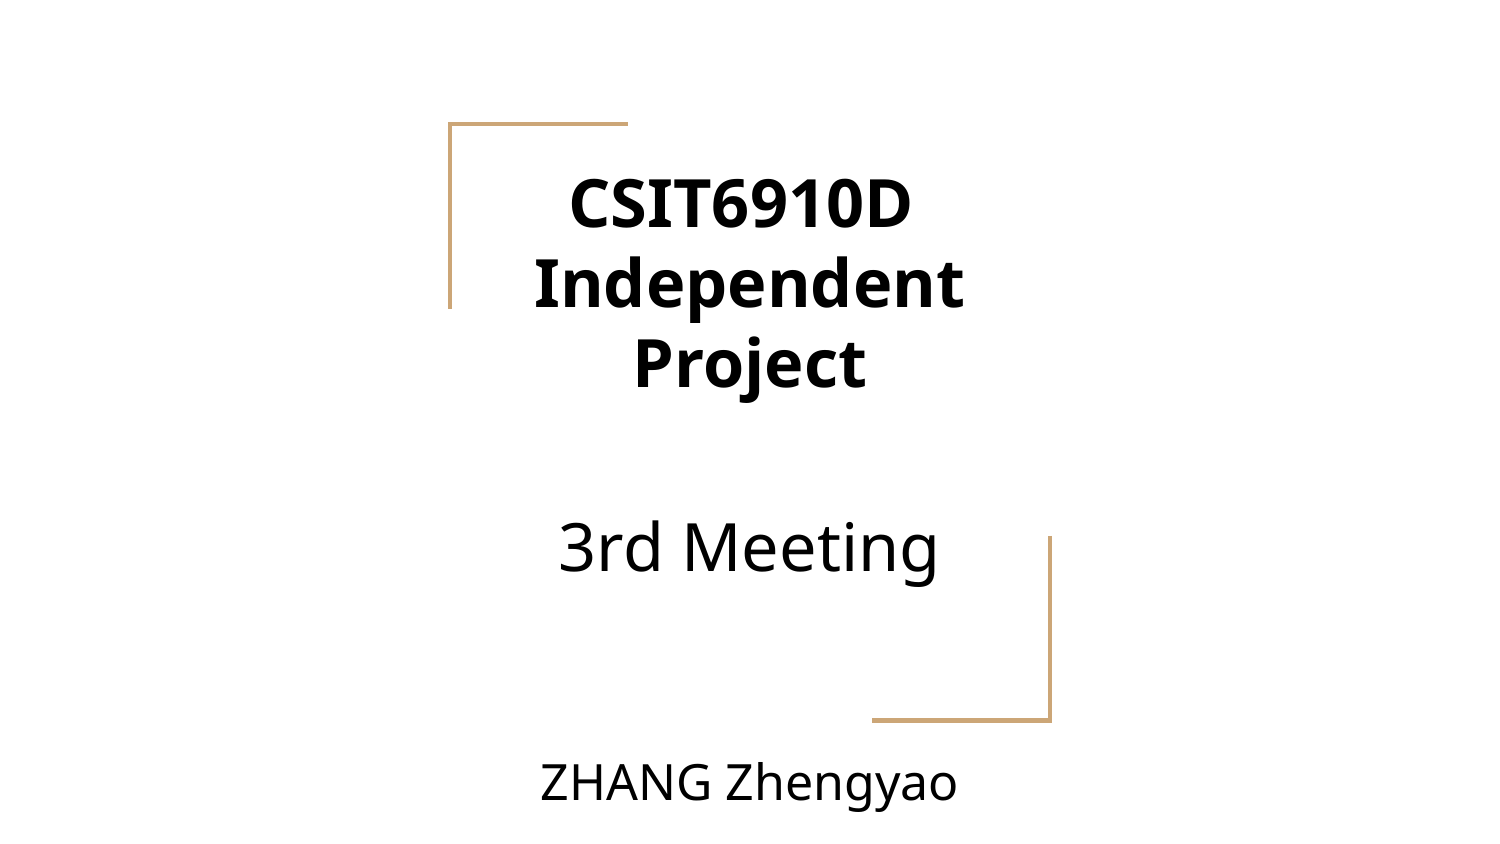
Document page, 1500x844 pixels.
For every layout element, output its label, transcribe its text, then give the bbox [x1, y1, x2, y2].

subtitle ZHANG Zhengyao [51, 735, 1449, 844]
title CSIT6910D Independent Project 3rd Meeting [394, 244, 1106, 600]
